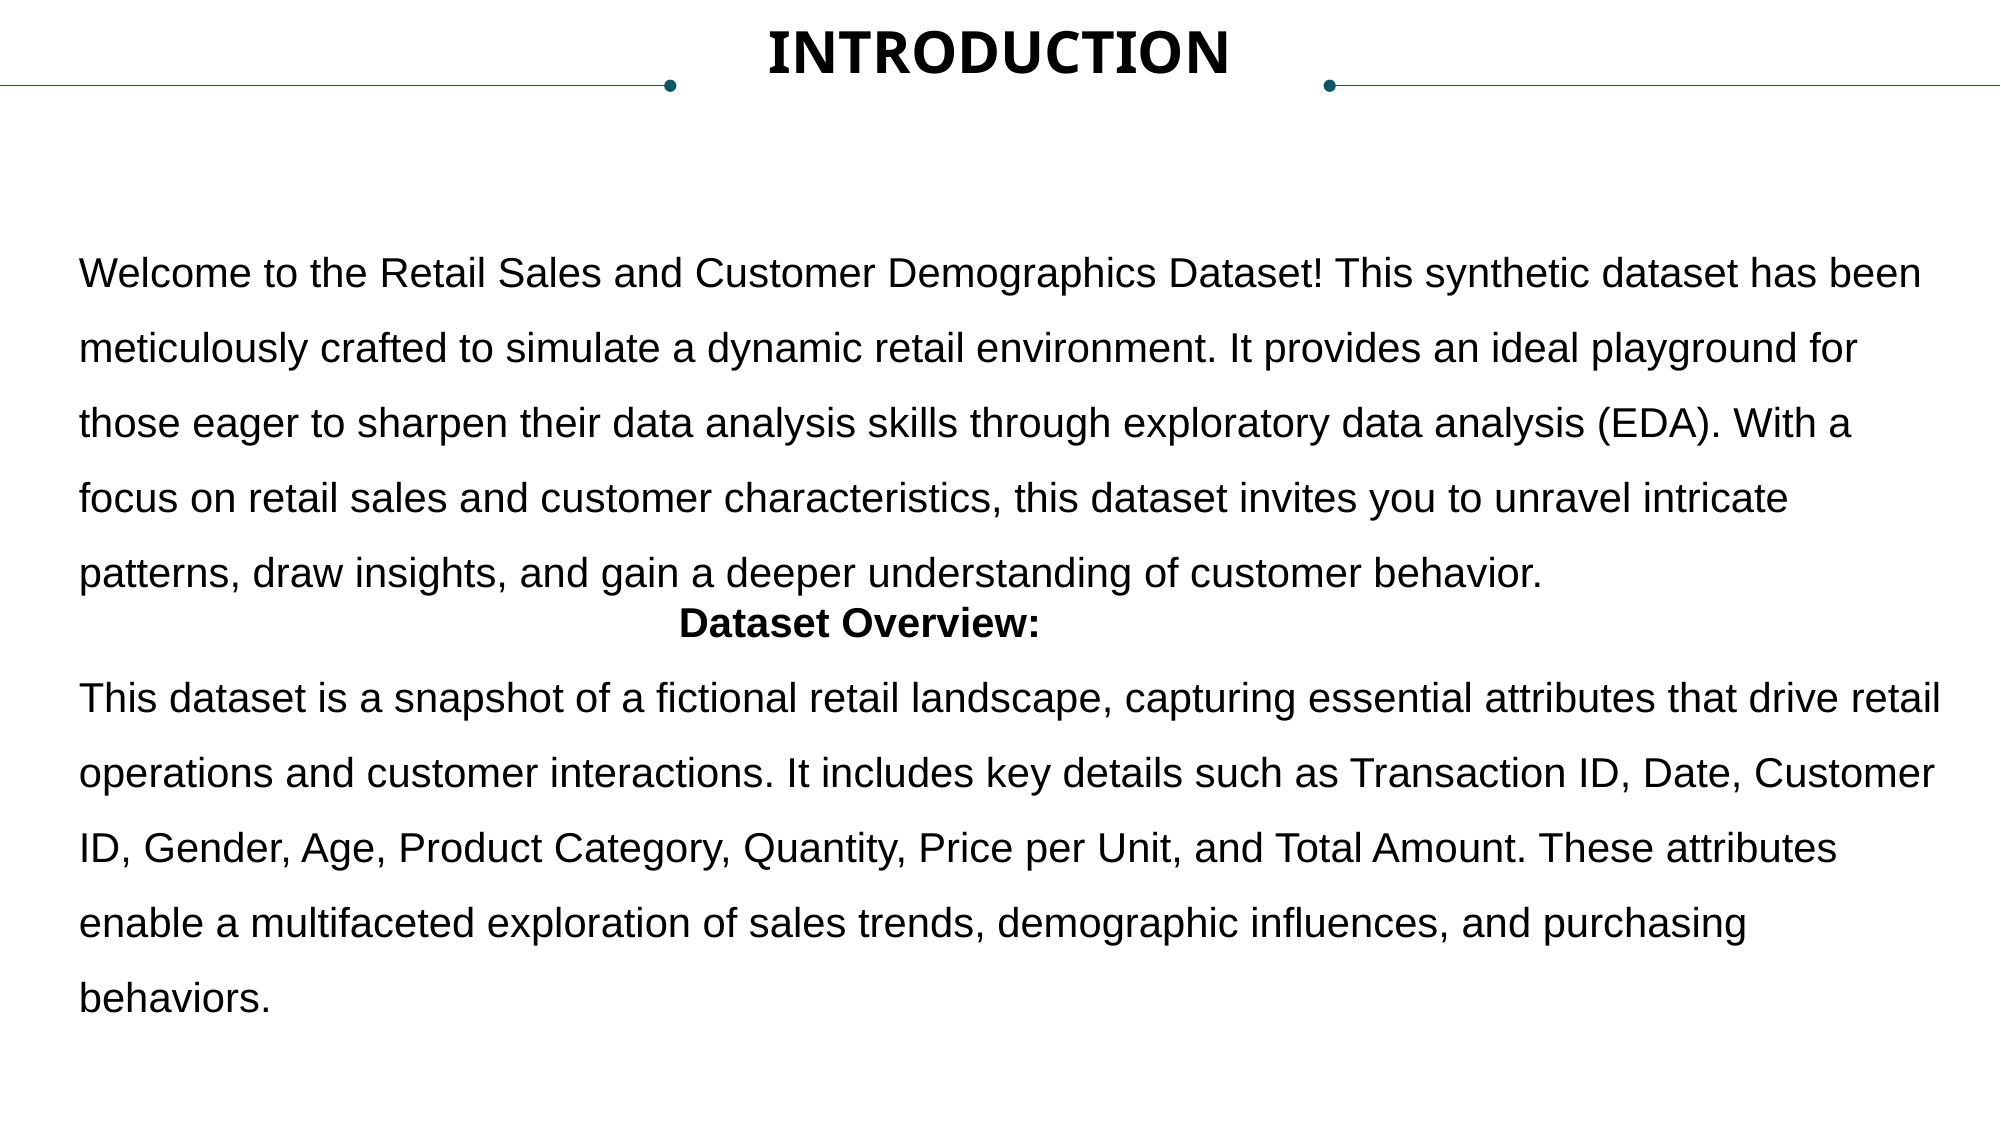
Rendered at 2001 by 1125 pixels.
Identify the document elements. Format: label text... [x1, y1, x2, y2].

text_box Welcome to the Retail Sales and Customer Demographics Dataset! This synthetic dataset has been meticulously crafted to simulate a dynamic retail environment. It provides an ideal playground for those eager to sharpen their data analysis skills through exploratory data analysis (EDA). With a focus on retail sales and customer characteristics, this dataset invites you to unravel intricate patterns, draw insights, and gain a deeper understanding of customer behavior. Dataset Overview: This dataset is a snapshot of a fictional retail landscape, capturing essential attributes that drive retail operations and customer interactions. It includes key details such as Transaction ID, Date, Customer ID, Gender, Age, Product Category, Quantity, Price per Unit, and Total Amount. These attributes enable a multifaceted exploration of sales trends, demographic influences, and purchasing behaviors. [63, 213, 1963, 1118]
text_box INTRODUCTION [37, 22, 1963, 156]
